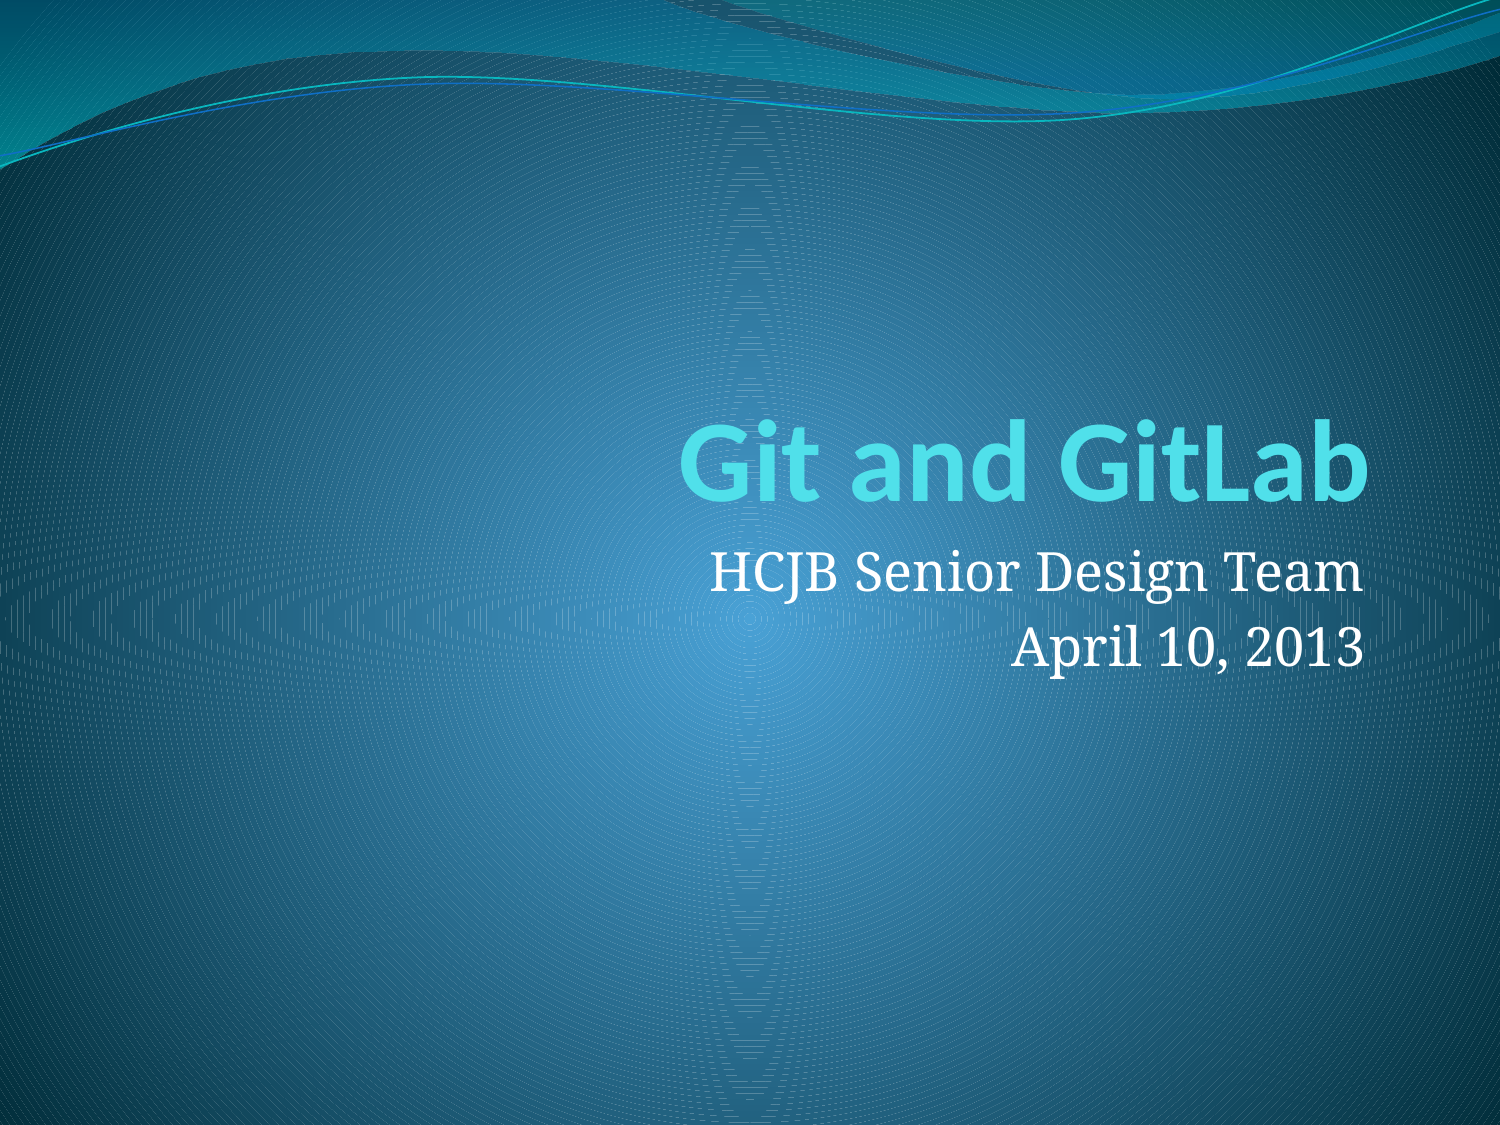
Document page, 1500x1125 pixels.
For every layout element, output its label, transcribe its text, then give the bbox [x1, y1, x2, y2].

title Git and GitLab [87, 224, 1376, 525]
subtitle HCJB Senior Design Team April 10, 2013 [87, 529, 1376, 818]
